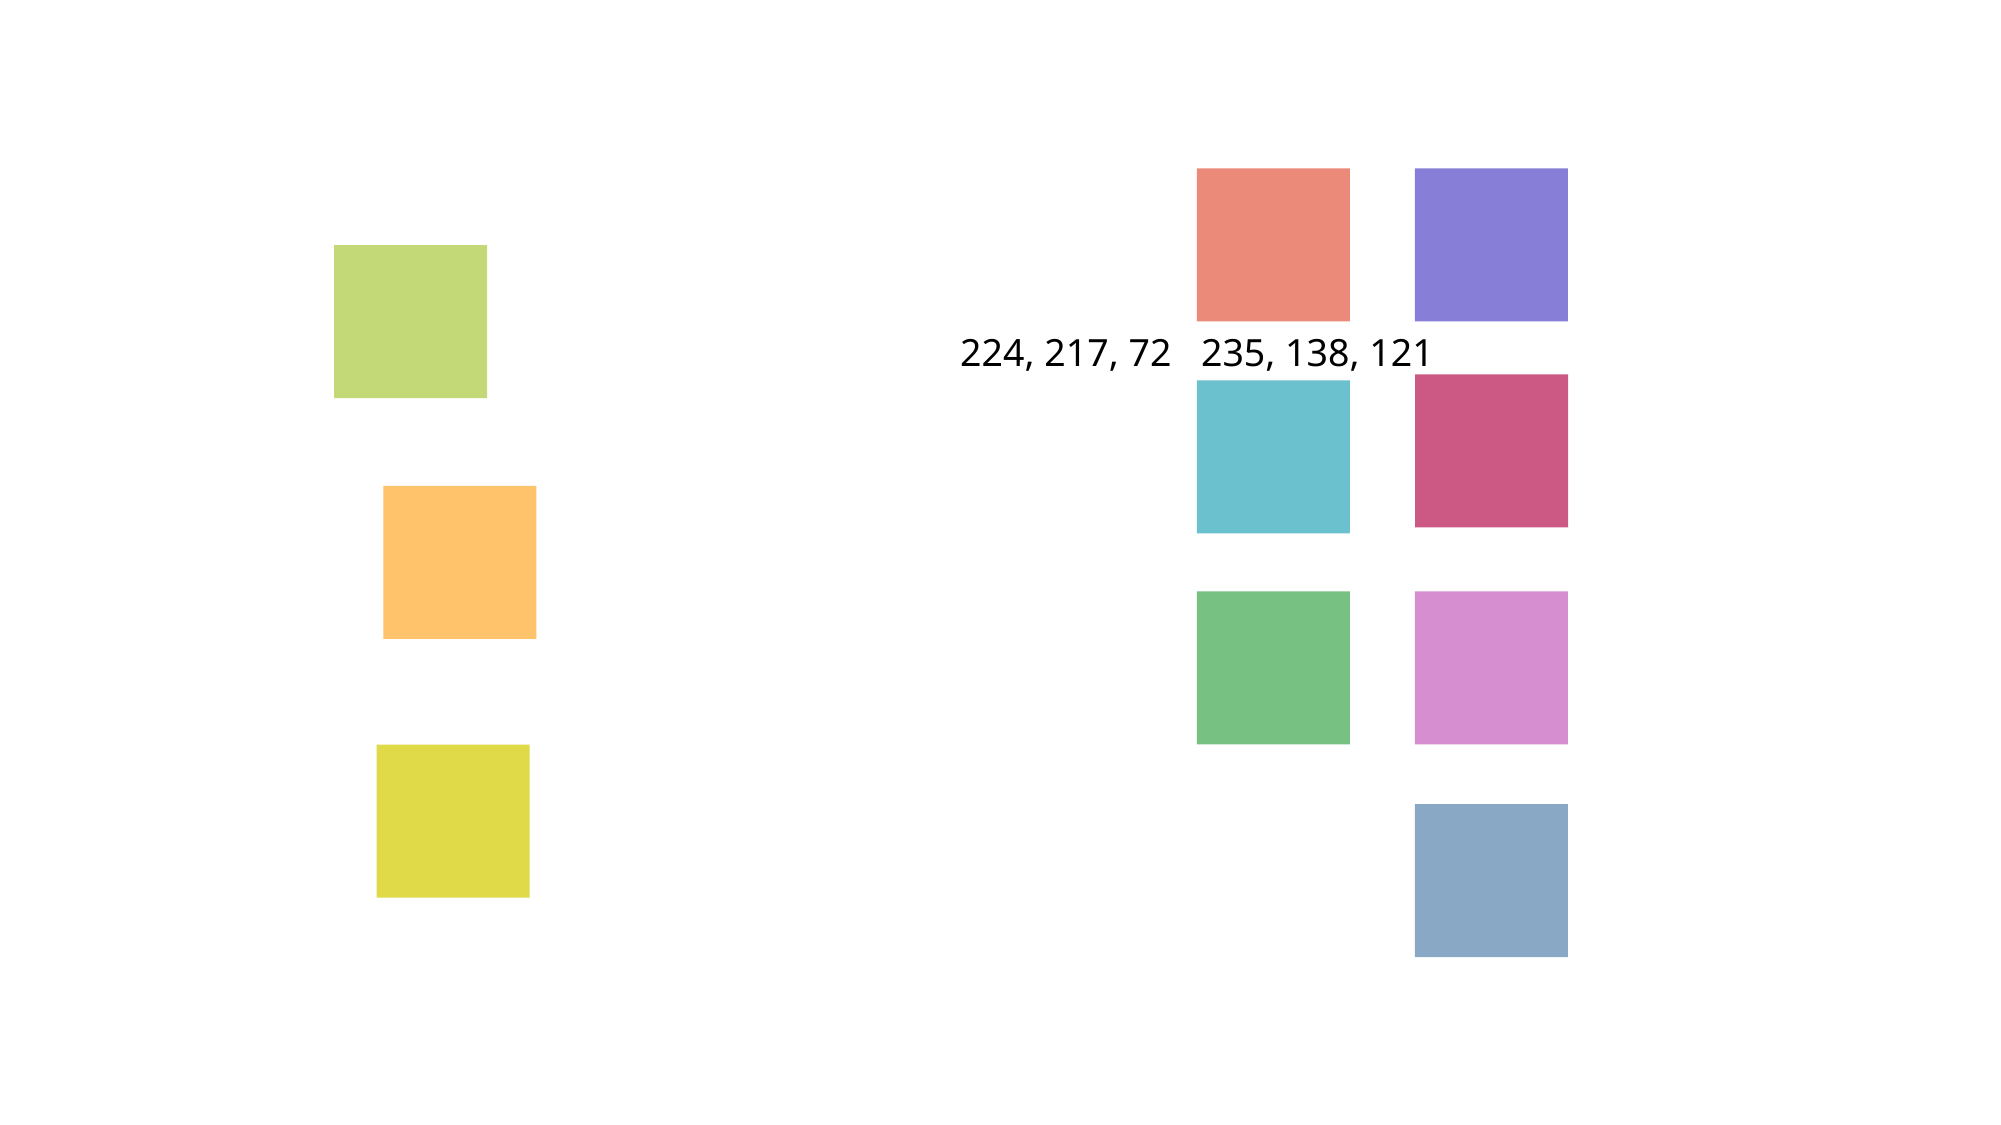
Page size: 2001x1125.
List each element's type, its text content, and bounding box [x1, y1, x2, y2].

text_box [382, 485, 537, 640]
text_box [1414, 167, 1569, 321]
text_box [333, 244, 488, 399]
text_box [376, 743, 531, 899]
text_box [1196, 167, 1351, 321]
text_box [1414, 382, 1569, 529]
text_box [1196, 590, 1351, 745]
text_box 224, 217, 72 235, 138, 121 [945, 321, 1946, 382]
text_box [1196, 382, 1351, 534]
text_box [1414, 590, 1569, 745]
text_box [1414, 803, 1569, 958]
